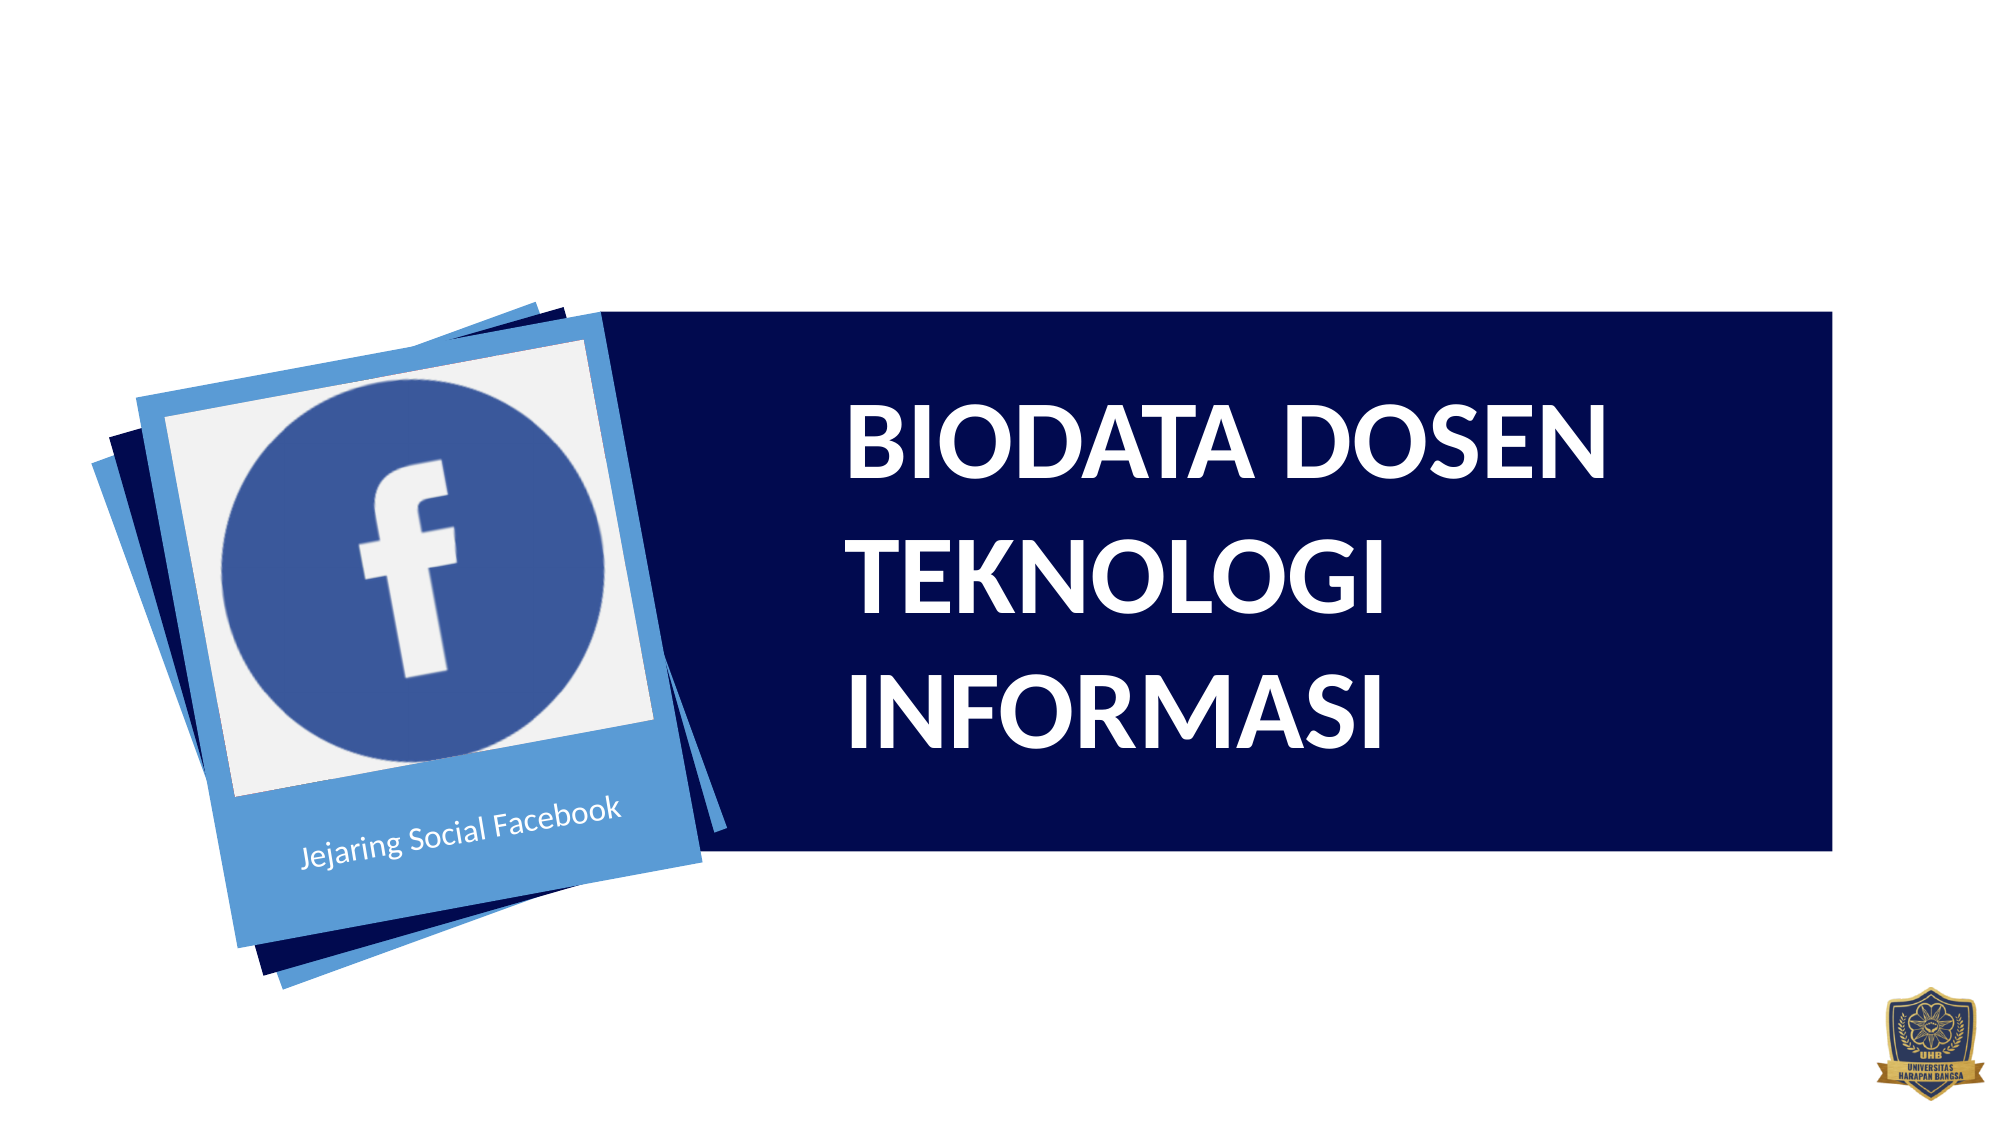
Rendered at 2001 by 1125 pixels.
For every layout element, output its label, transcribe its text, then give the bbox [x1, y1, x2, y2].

picture [165, 339, 654, 797]
text_box BIODATA DOSEN TEKNOLOGI INFORMASI [829, 358, 1847, 779]
picture [1874, 987, 1987, 1101]
text_box Jejaring Social Facebook [241, 767, 678, 893]
